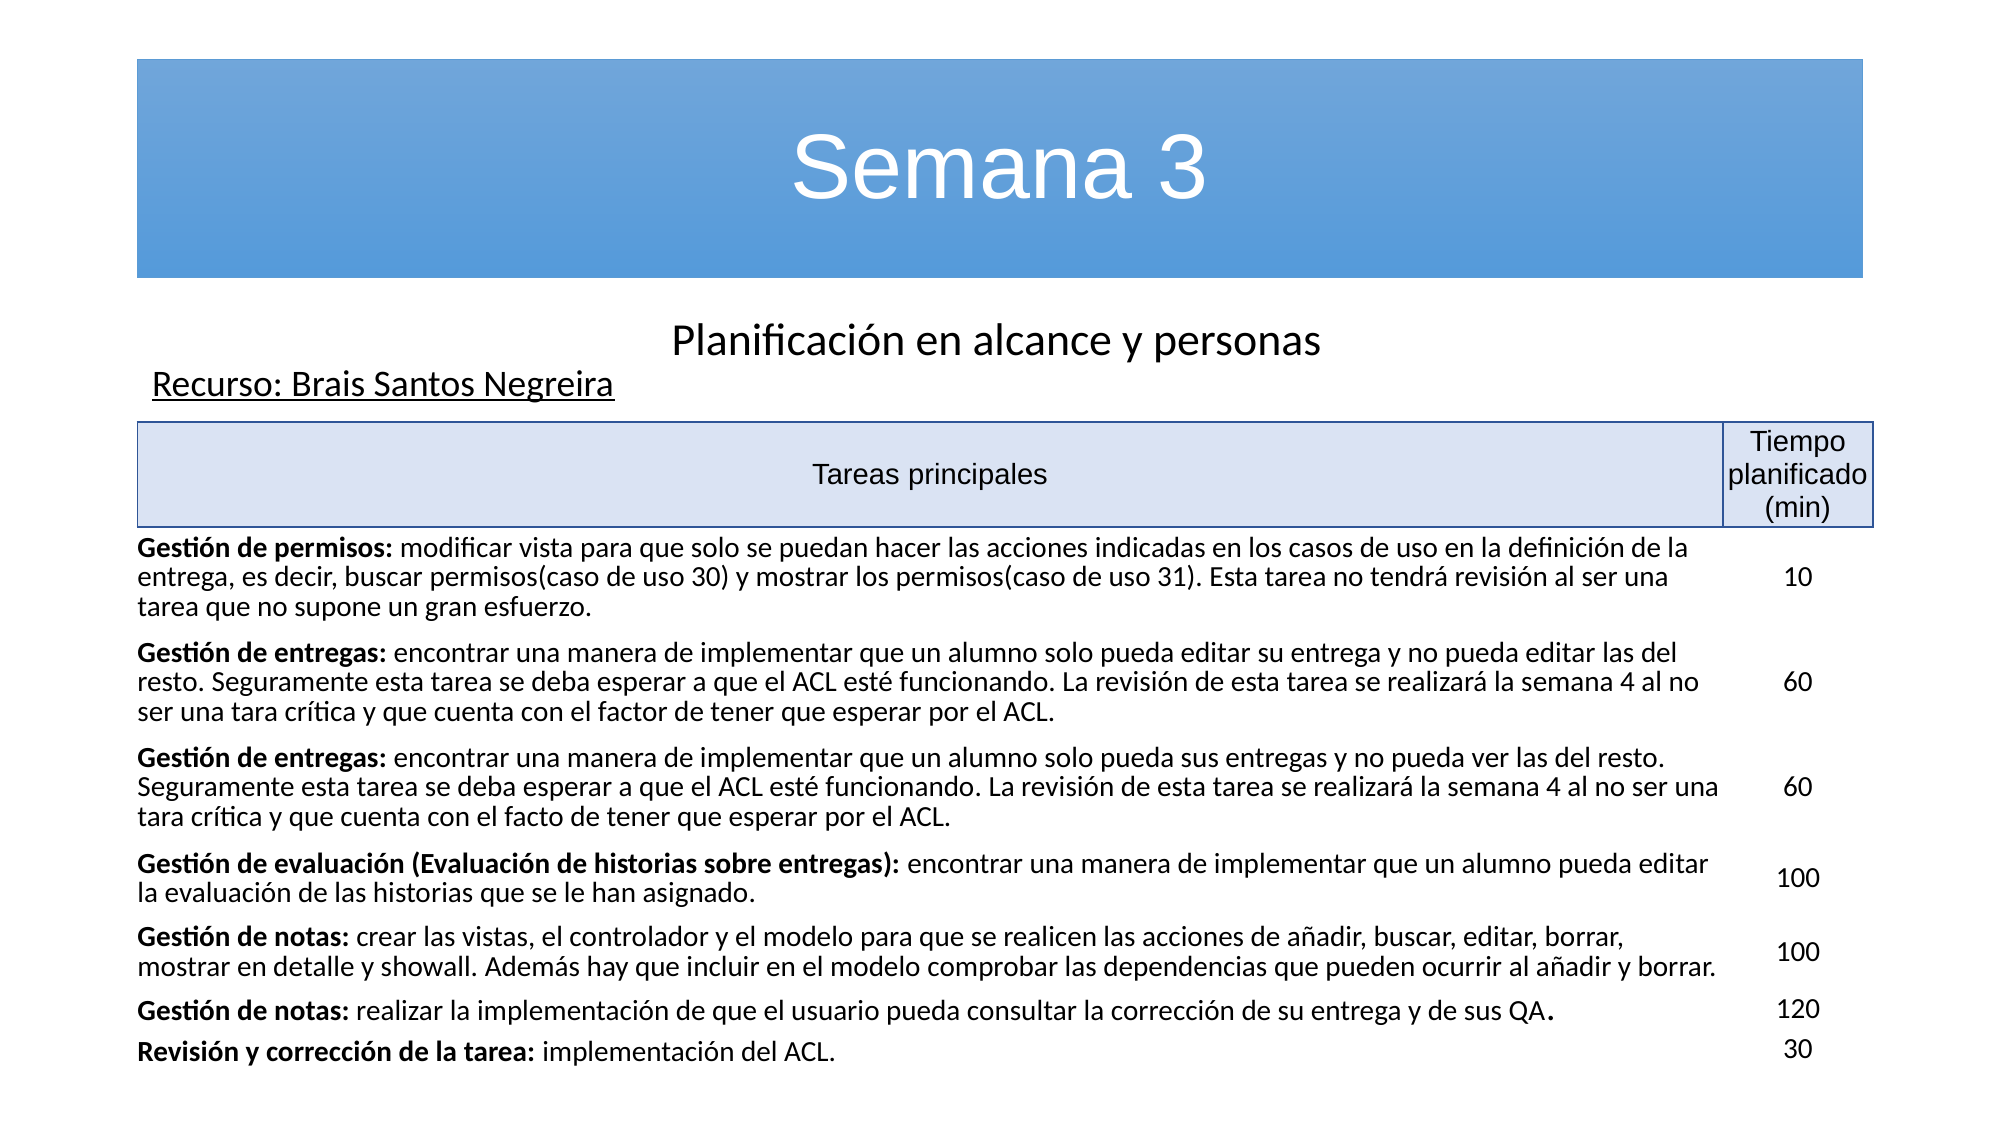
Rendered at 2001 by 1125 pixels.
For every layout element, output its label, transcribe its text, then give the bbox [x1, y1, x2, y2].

text_box Recurso: Brais Santos Negreira [137, 351, 689, 412]
table_cell 60 [1723, 632, 1873, 737]
table_cell Gestión de notas: crear las vistas, el controlador y el modelo para que se realicen las acciones de añadir, buscar, editar, borrar, mostrar en detalle y showall. Además hay que incluir en el modelo comprobar las dependencias que pueden ocurrir al añadir y borrar. [137, 919, 1723, 989]
table_header Tareas principales [138, 423, 1722, 526]
table_cell 10 [1723, 528, 1873, 632]
table_cell 100 [1723, 919, 1873, 989]
table_cell Revisión y corrección de la tarea: implementación del ACL. [137, 1034, 1723, 1069]
table_cell 30 [1723, 1034, 1873, 1069]
table_cell 60 [1723, 737, 1873, 842]
title Semana 3 [137, 59, 1863, 278]
table_cell Gestión de entregas: encontrar una manera de implementar que un alumno solo pueda editar su entrega y no pueda editar las del resto. Seguramente esta tarea se deba esperar a que el ACL esté funcionando. La revisión de esta tarea se realizará la semana 4 al no ser una tara crítica y que cuenta con el factor de tener que esperar por el ACL. [137, 632, 1723, 737]
table_cell Gestión de notas: realizar la implementación de que el usuario pueda consultar la corrección de su entrega y de sus QA. [137, 989, 1723, 1034]
table_cell Gestión de evaluación (Evaluación de historias sobre entregas): encontrar una manera de implementar que un alumno pueda editar la evaluación de las historias que se le han asignado. [137, 842, 1723, 919]
text_box Planificación en alcance y personas [656, 302, 1343, 372]
table_cell 100 [1723, 842, 1873, 919]
table_header Tiempo planificado (min) [1724, 423, 1872, 526]
table_cell Gestión de permisos: modificar vista para que solo se puedan hacer las acciones indicadas en los casos de uso en la definición de la entrega, es decir, buscar permisos(caso de uso 30) y mostrar los permisos(caso de uso 31). Esta tarea no tendrá revisión al ser una tarea que no supone un gran esfuerzo. [137, 528, 1723, 632]
table_cell 120 [1723, 989, 1873, 1034]
table_cell Gestión de entregas: encontrar una manera de implementar que un alumno solo pueda sus entregas y no pueda ver las del resto. Seguramente esta tarea se deba esperar a que el ACL esté funcionando. La revisión de esta tarea se realizará la semana 4 al no ser una tara crítica y que cuenta con el facto de tener que esperar por el ACL. [137, 737, 1723, 842]
